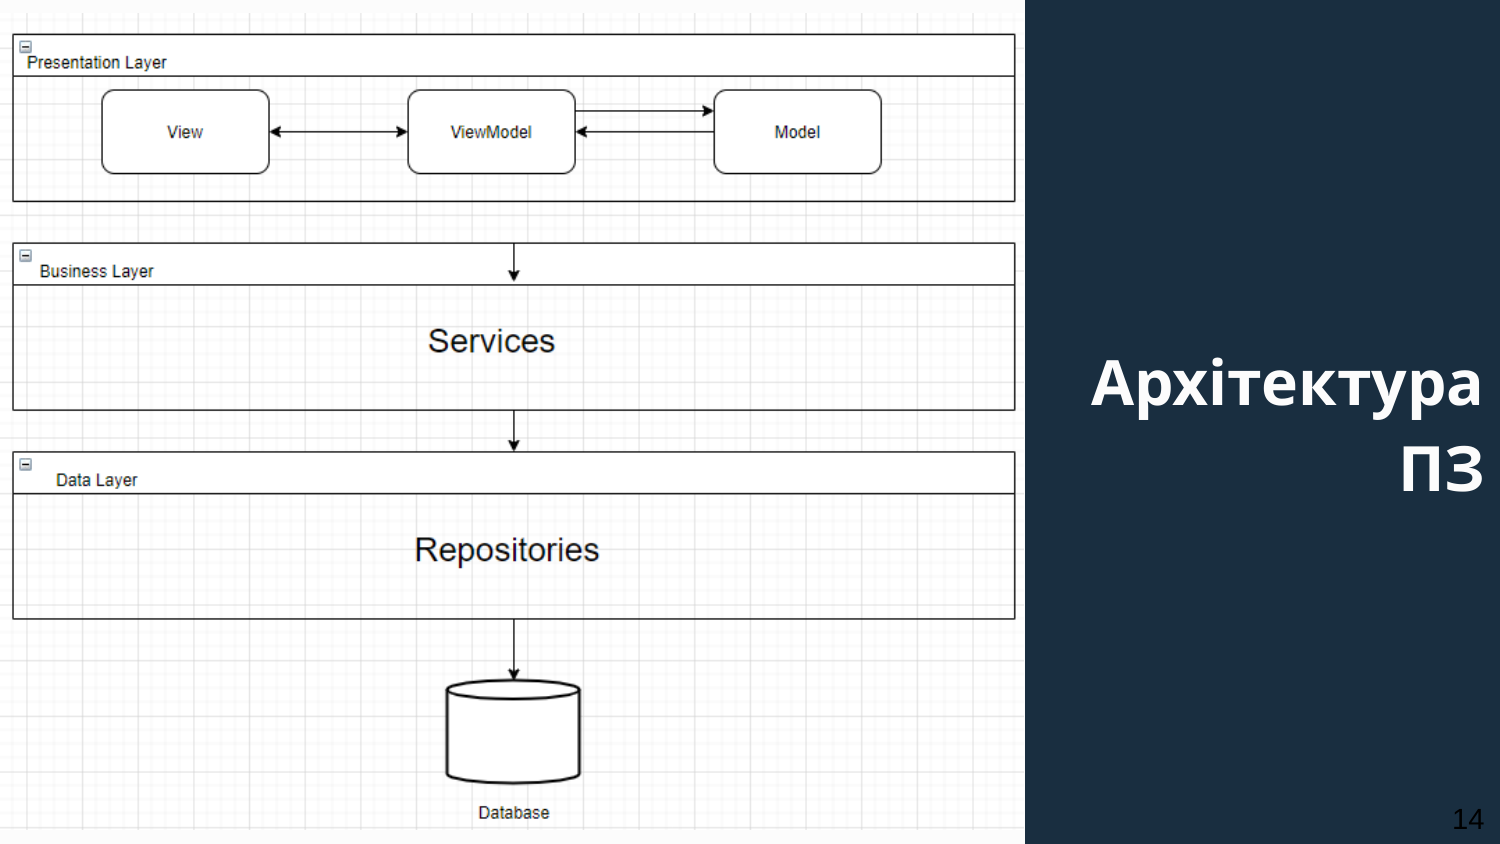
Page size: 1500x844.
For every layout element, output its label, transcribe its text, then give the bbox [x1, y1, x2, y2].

text_box 14 [1437, 793, 1500, 843]
picture [0, 13, 1024, 831]
title Архітектура ПЗ [1028, 255, 1500, 580]
